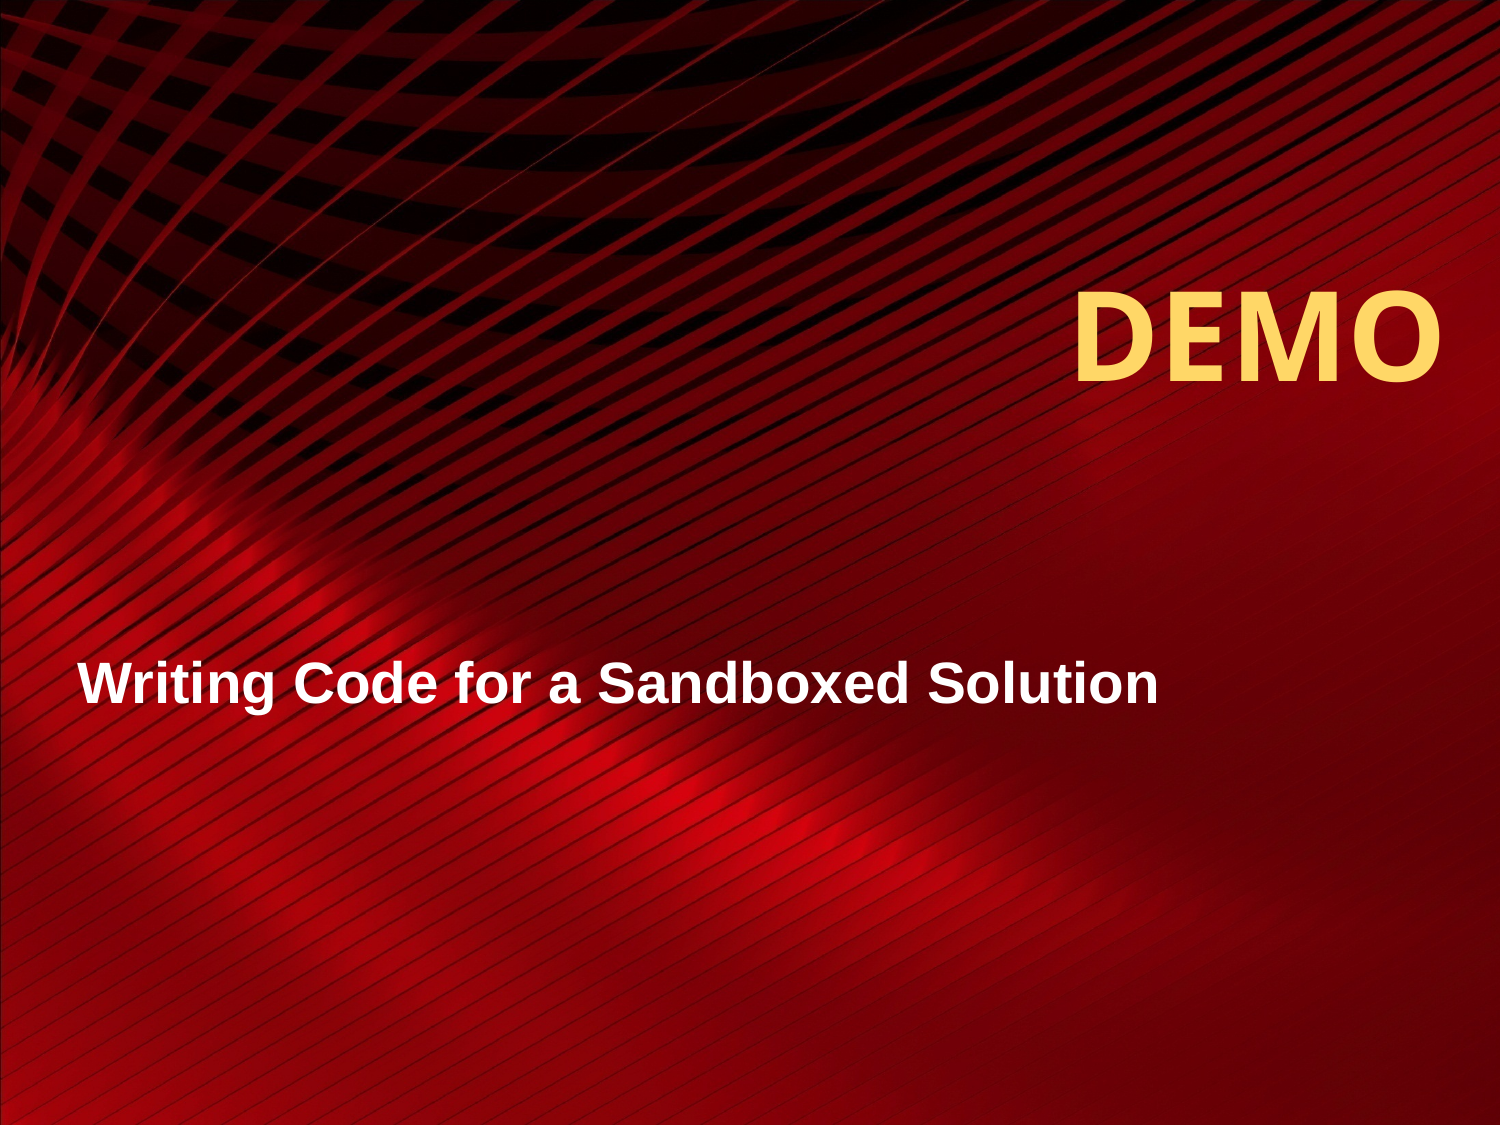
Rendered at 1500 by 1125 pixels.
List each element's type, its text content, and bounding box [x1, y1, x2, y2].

title DEMO [50, 262, 1463, 400]
picture [0, 0, 1500, 1125]
list Writing Code for a Sandboxed Solution [62, 637, 1213, 813]
